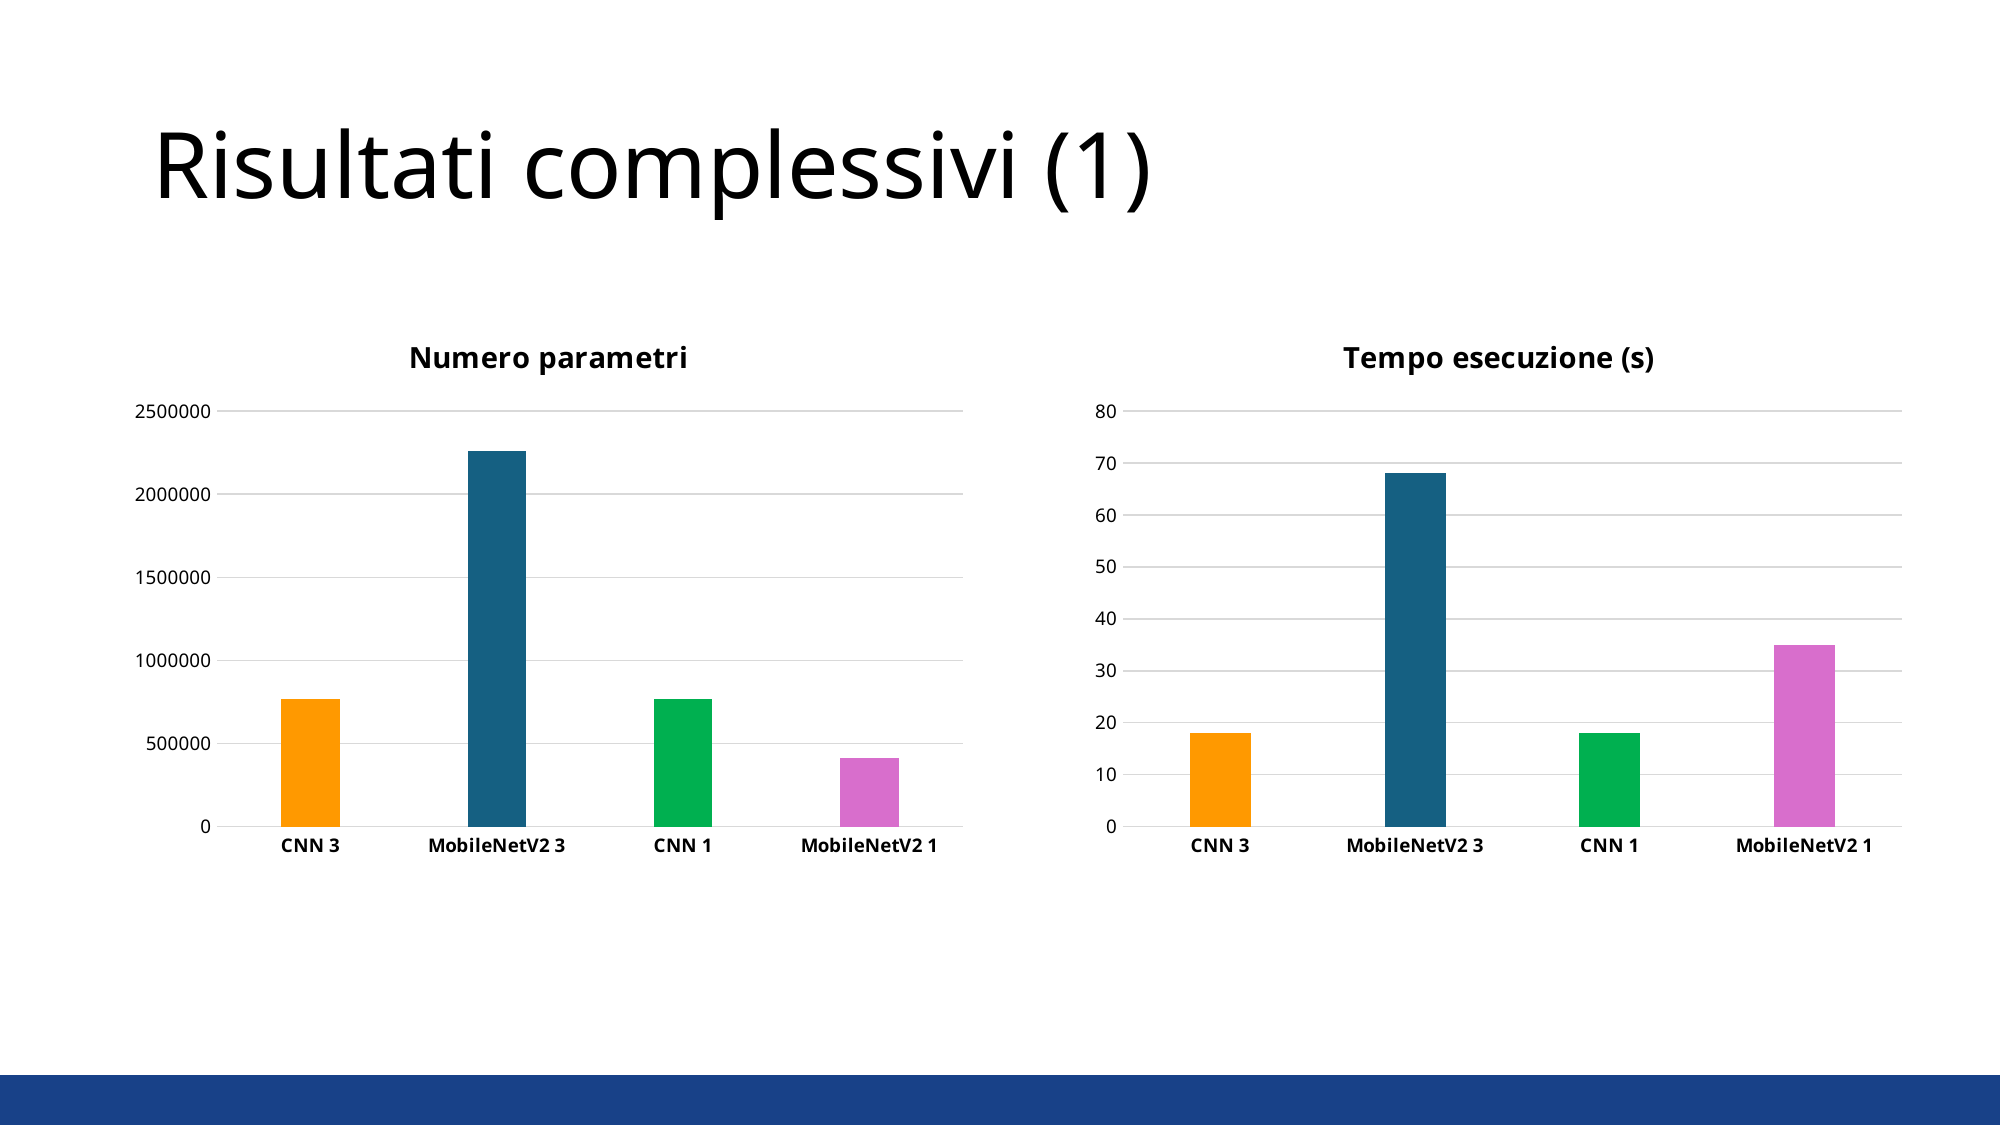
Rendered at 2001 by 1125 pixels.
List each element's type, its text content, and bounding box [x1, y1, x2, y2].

title Risultati complessivi (1) [137, 59, 1863, 278]
chart [116, 308, 981, 871]
chart [1077, 308, 1920, 871]
text_box [0, 1075, 2000, 1125]
